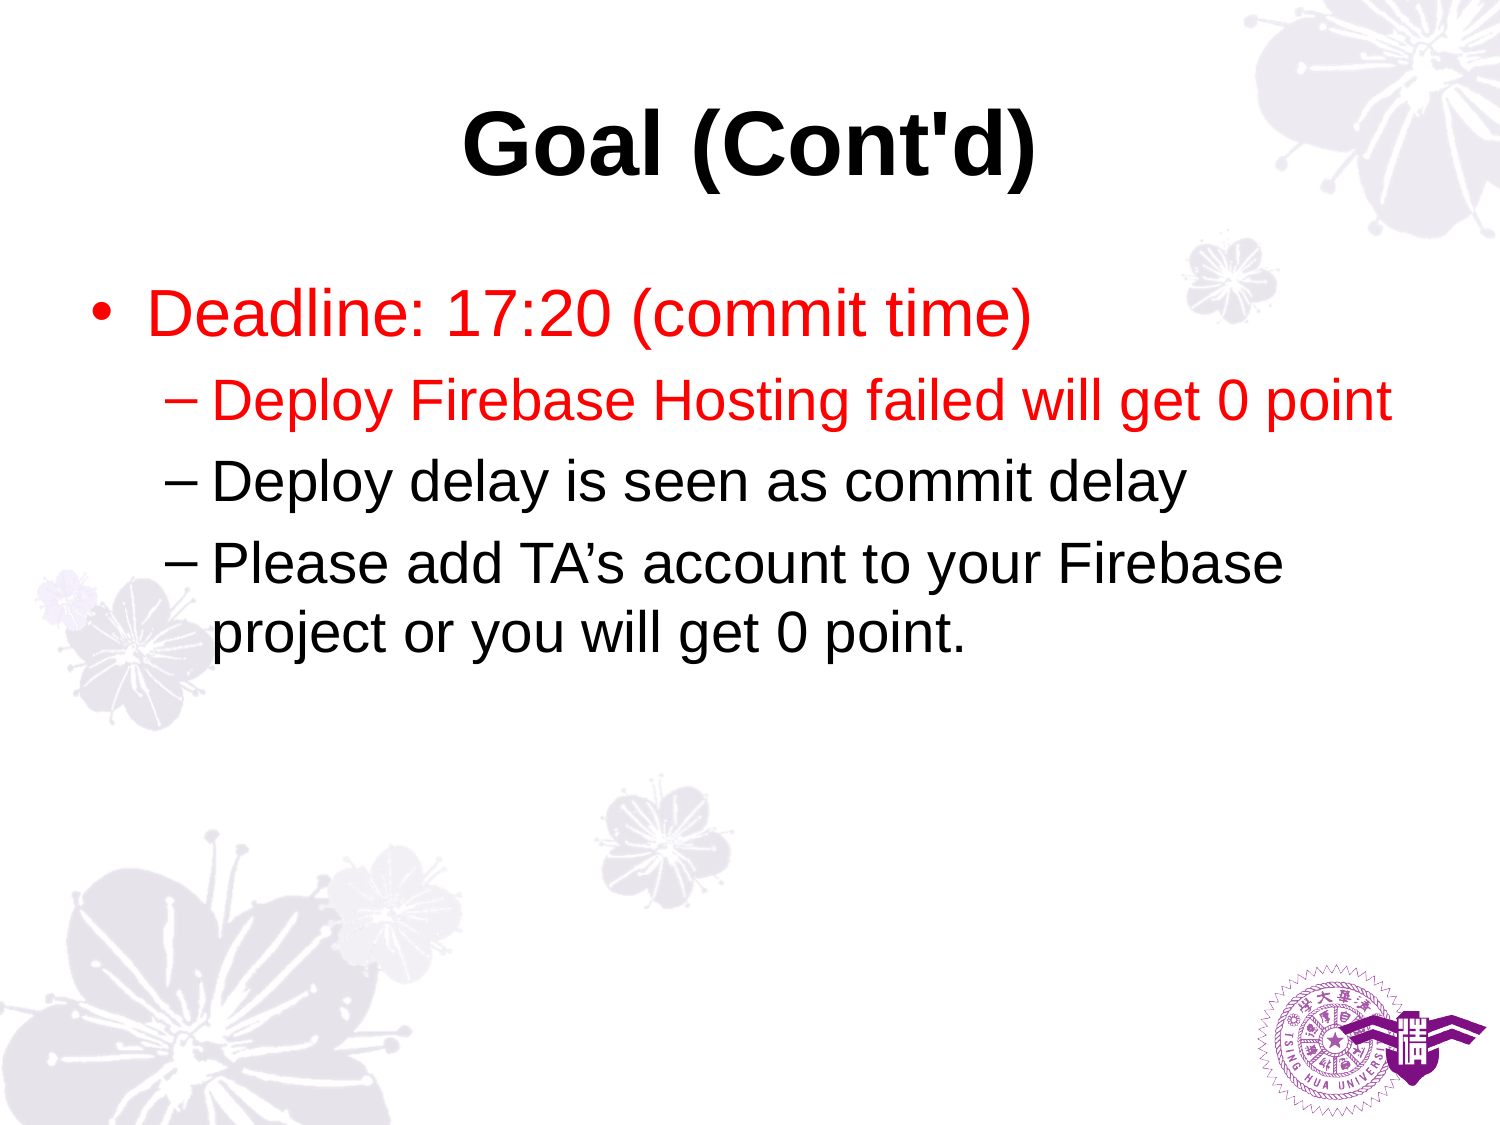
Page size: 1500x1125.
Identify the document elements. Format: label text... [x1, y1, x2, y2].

title Goal (Cont'd) [75, 45, 1425, 233]
picture [0, 0, 1500, 1125]
list Deadline: 17:20 (commit time) Deploy Firebase Hosting failed will get 0 point Deploy delay is seen as commit delay Please add TA’s account to your Firebase project or you will get 0 point. [75, 262, 1425, 1094]
